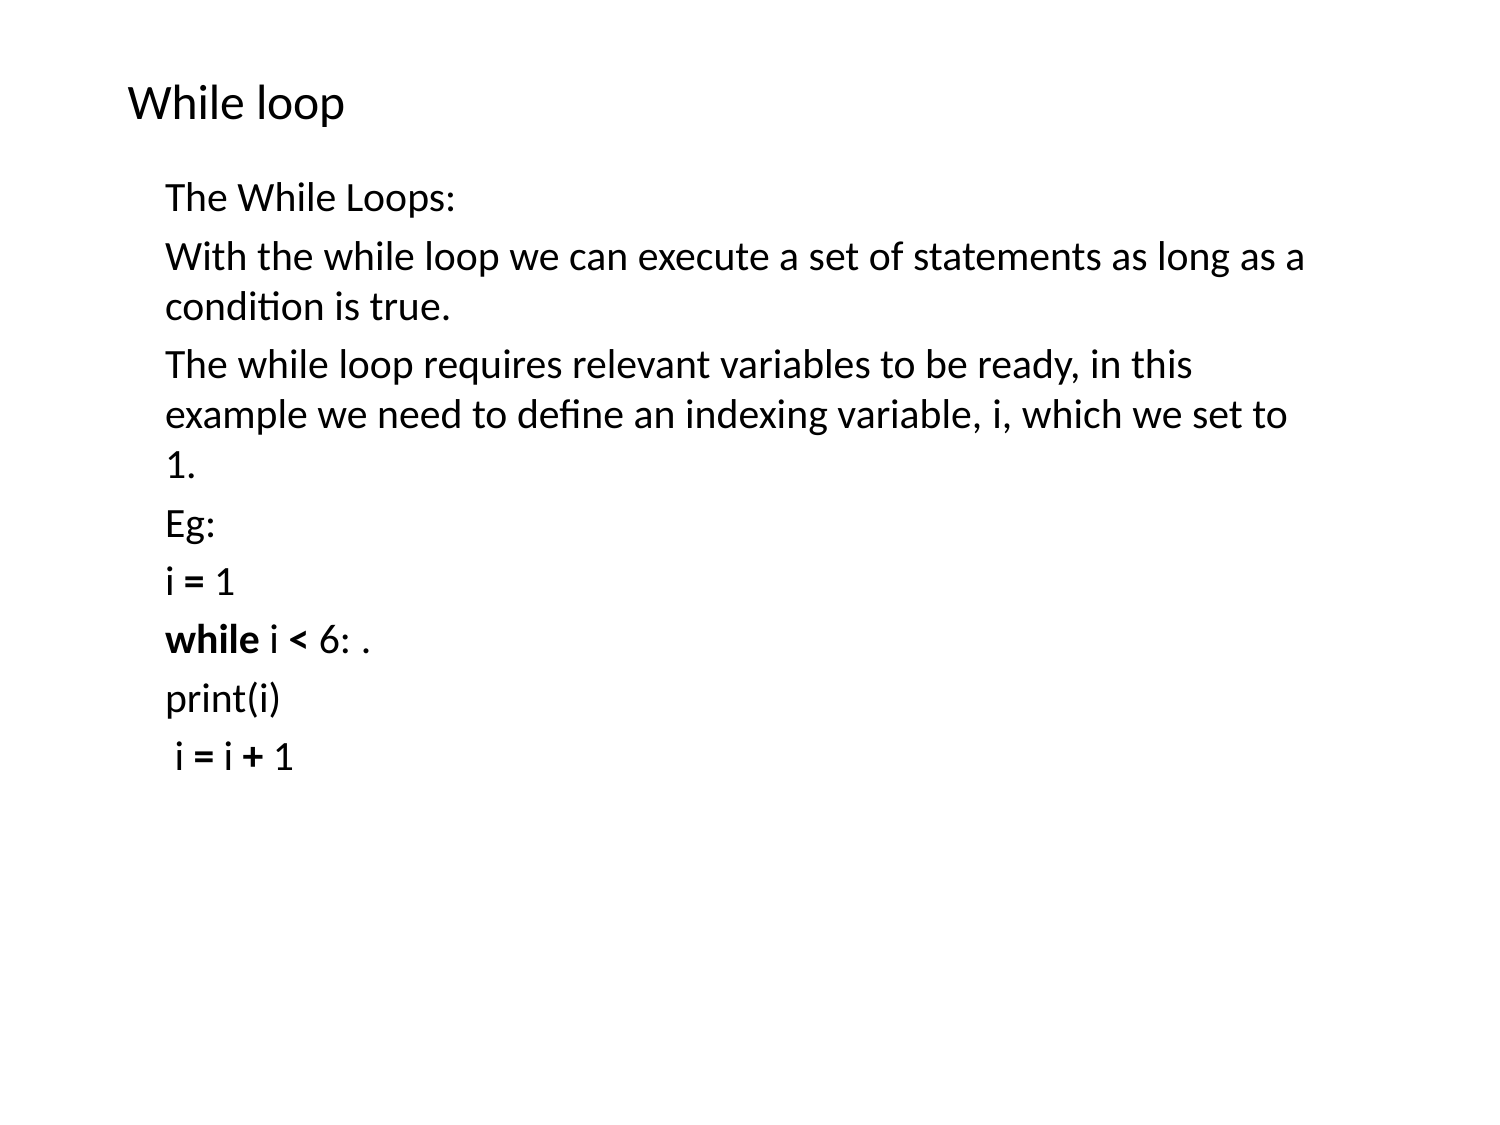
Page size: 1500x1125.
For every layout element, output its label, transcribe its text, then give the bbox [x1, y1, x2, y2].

title While loop [112, 62, 1388, 138]
subtitle The While Loops: With the while loop we can execute a set of statements as long as a condition is true. The while loop requires relevant variables to be ready, in this example we need to define an indexing variable, i, which we set to 1. Eg: i = 1 while i < 6: . print(i) i = i + 1 [150, 162, 1338, 925]
